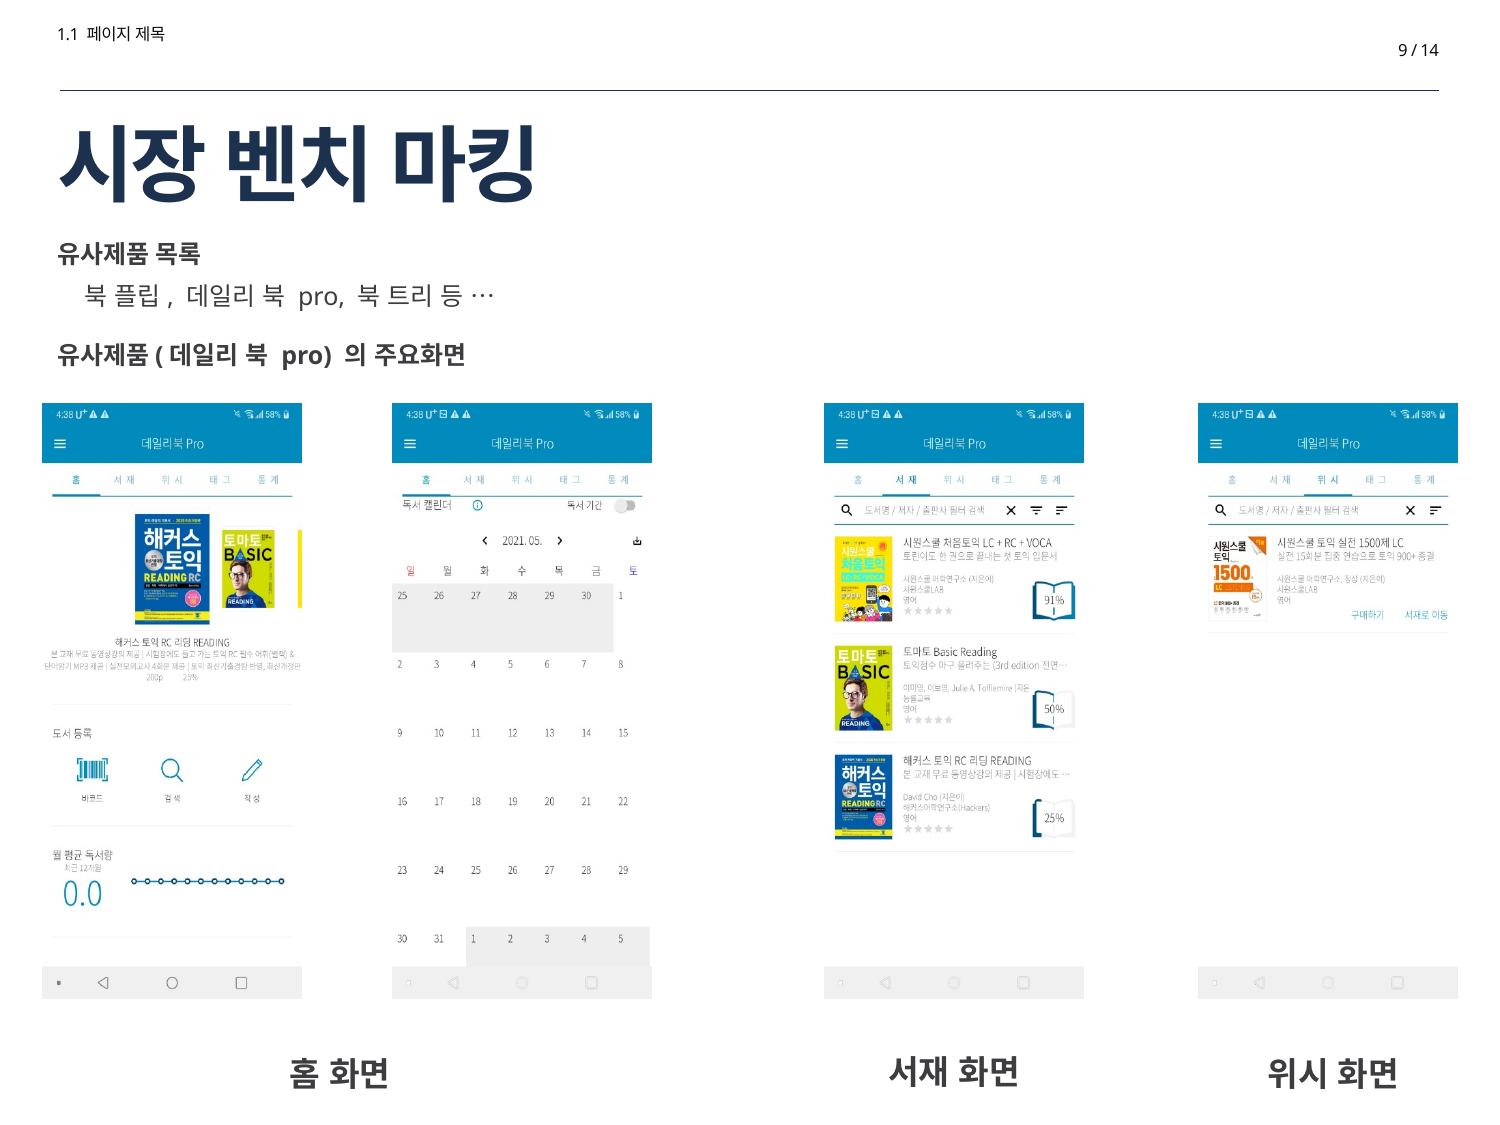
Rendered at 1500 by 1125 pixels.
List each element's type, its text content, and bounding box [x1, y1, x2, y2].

text_box 홈 화면 [249, 1045, 430, 1102]
text_box 유사제품(데일리 북 pro) 의 주요화면 [42, 332, 1432, 388]
picture [1246, 410, 1252, 418]
title 시장 벤치 마킹 [42, 114, 1190, 211]
picture [884, 411, 890, 418]
picture [1048, 411, 1062, 417]
picture [595, 410, 603, 418]
picture [606, 411, 613, 418]
picture [504, 440, 510, 449]
picture [1211, 440, 1221, 448]
picture [90, 411, 96, 418]
picture [824, 463, 1084, 999]
picture [859, 410, 868, 418]
picture [266, 411, 280, 417]
picture [895, 411, 902, 418]
picture [64, 411, 73, 418]
text_box 서재 화면 [864, 1044, 1044, 1100]
picture [1269, 411, 1276, 418]
picture [1233, 410, 1242, 418]
picture [930, 438, 935, 448]
picture [154, 440, 160, 449]
picture [405, 440, 415, 448]
picture [936, 440, 942, 449]
picture [1220, 411, 1229, 418]
picture [148, 438, 153, 448]
picture [498, 438, 503, 448]
picture [414, 411, 423, 418]
picture [55, 440, 65, 448]
picture [102, 411, 108, 418]
picture [1310, 440, 1316, 449]
picture [1258, 411, 1264, 418]
text_box 위시 화면 [1209, 1045, 1458, 1102]
picture [427, 410, 436, 418]
picture [42, 463, 303, 999]
picture [1038, 411, 1045, 418]
picture [256, 411, 263, 418]
picture [391, 463, 652, 999]
picture [245, 410, 253, 418]
picture [872, 410, 878, 418]
picture [1401, 410, 1409, 418]
picture [1027, 410, 1035, 418]
picture [440, 410, 446, 418]
picture [463, 411, 470, 418]
picture [77, 410, 86, 418]
text_box 유사제품 목록 [42, 231, 1432, 273]
picture [837, 440, 847, 448]
text_box 북 플립, 데일리 북 pro, 북 트리 등 … [42, 273, 1432, 330]
picture [1304, 438, 1309, 448]
picture [452, 411, 458, 418]
picture [1422, 411, 1436, 417]
text_box 9 / 14 [1193, 32, 1454, 70]
picture [1197, 463, 1458, 999]
picture [846, 411, 855, 418]
picture [1412, 411, 1419, 418]
picture [616, 411, 630, 417]
text_box 1.1 페이지 제목 [42, 16, 302, 51]
